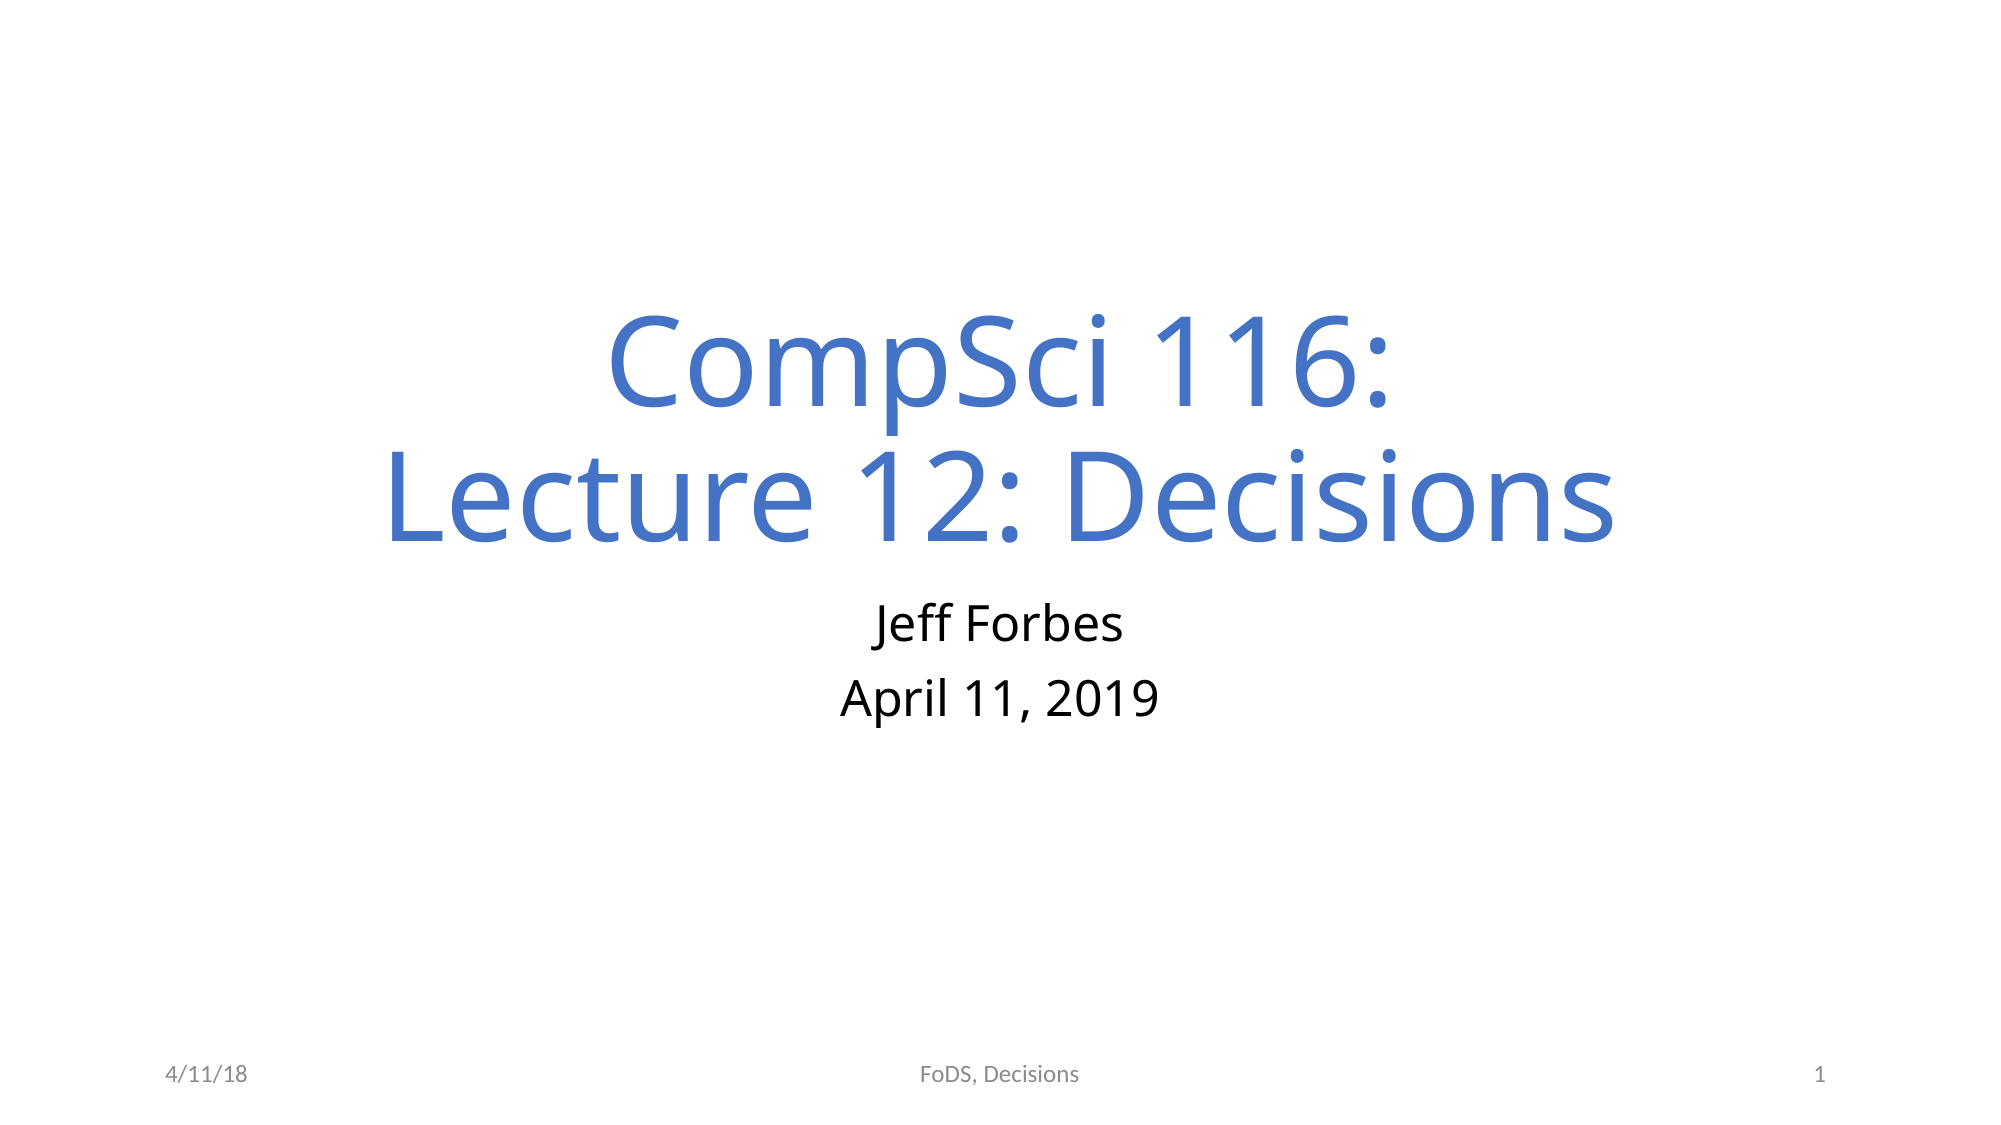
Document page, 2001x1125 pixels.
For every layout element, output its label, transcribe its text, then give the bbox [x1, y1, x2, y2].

subtitle Jeff Forbes April 11, 2019 [249, 590, 1750, 929]
footer FoDS, Decisions [762, 1042, 1238, 1103]
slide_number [150, 1042, 500, 1103]
title CompSci 116: Lecture 12: Decisions [249, 184, 1750, 576]
slide_number 1 [1391, 1042, 1841, 1103]
